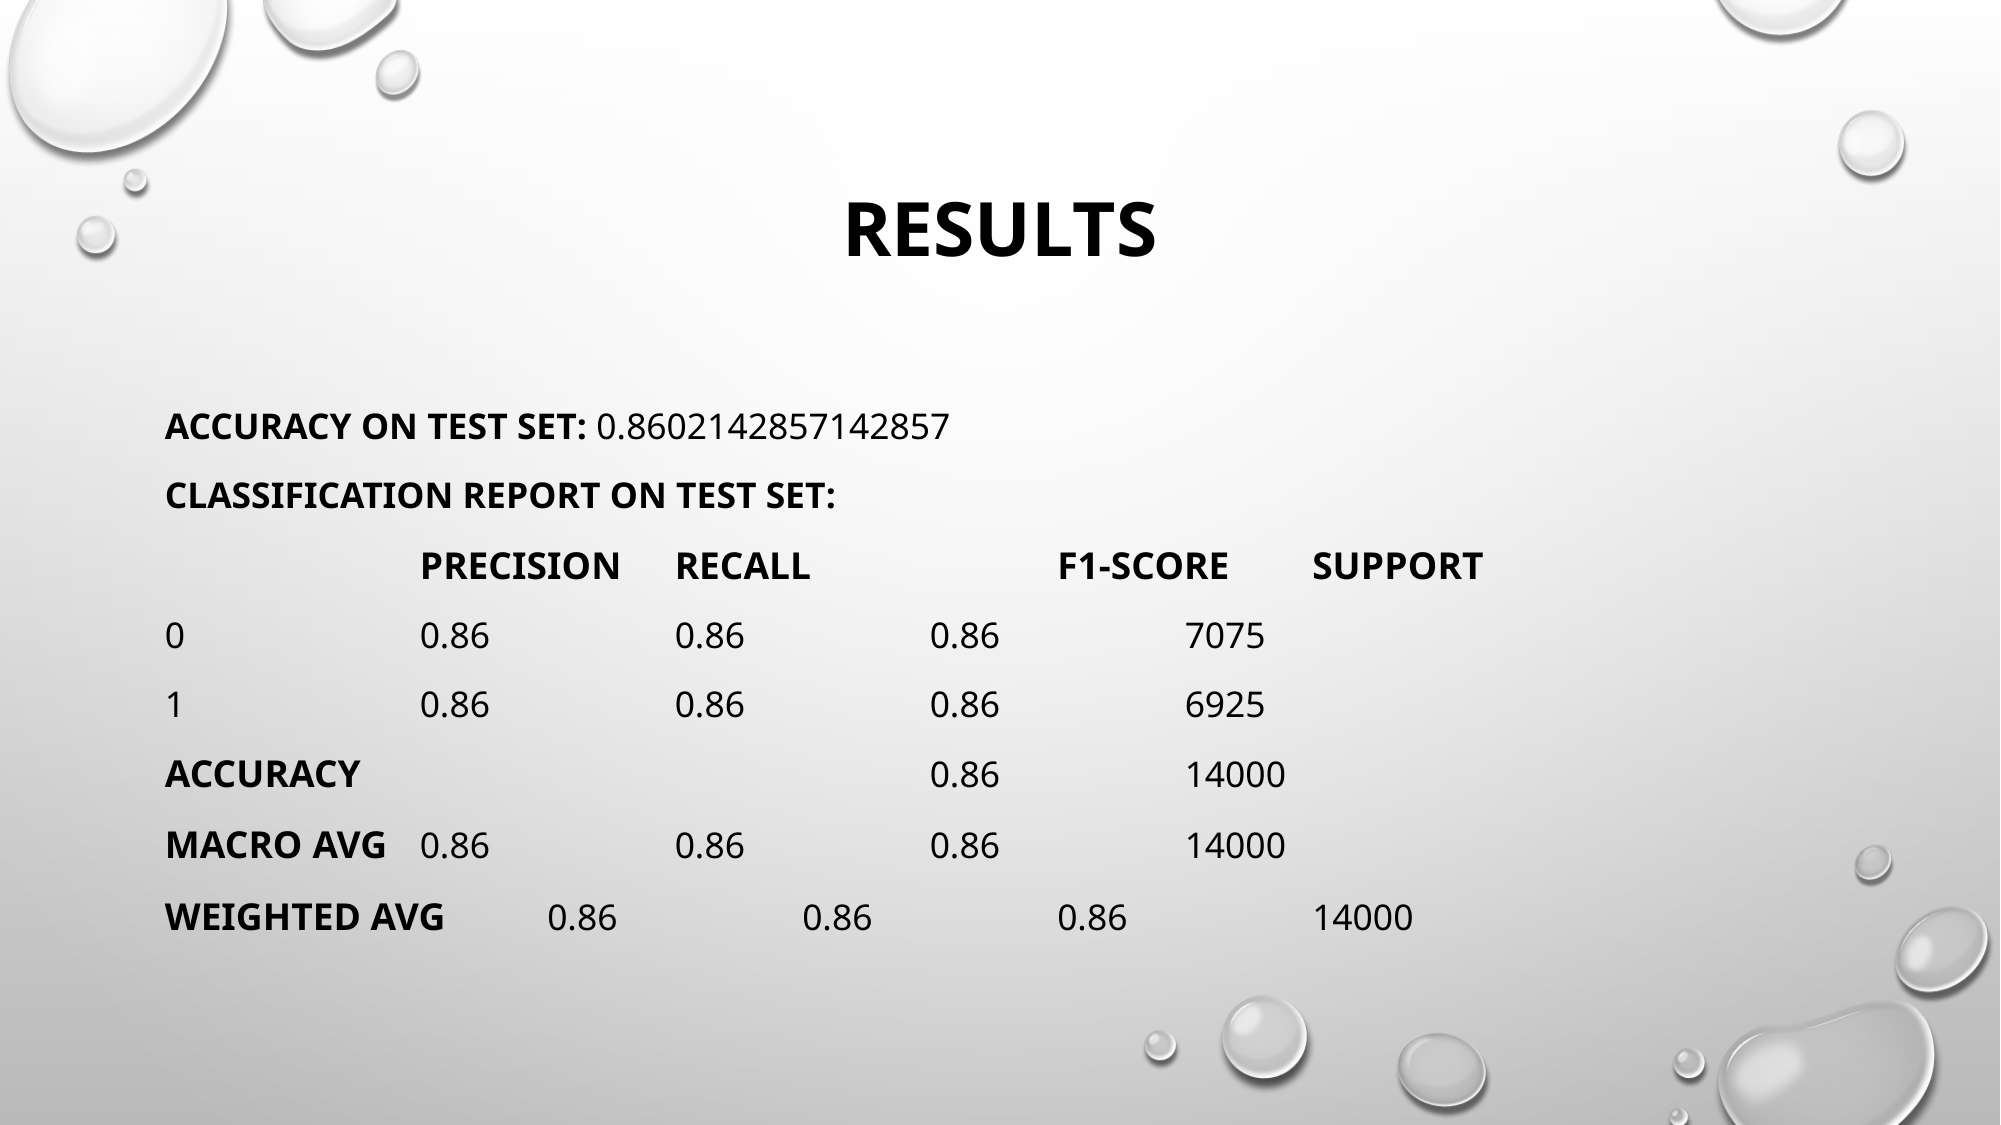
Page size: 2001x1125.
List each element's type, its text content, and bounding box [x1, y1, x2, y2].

list Accuracy on Test Set: 0.8602142857142857 Classification Report on Test Set: precision recall f1-score support 0 0.86 0.86 0.86 7075 1 0.86 0.86 0.86 6925 accuracy 0.86 14000 macro avg 0.86 0.86 0.86 14000 weighted avg 0.86 0.86 0.86 14000 [149, 388, 1850, 950]
title Results [149, 101, 1851, 364]
picture [0, 0, 2000, 1125]
